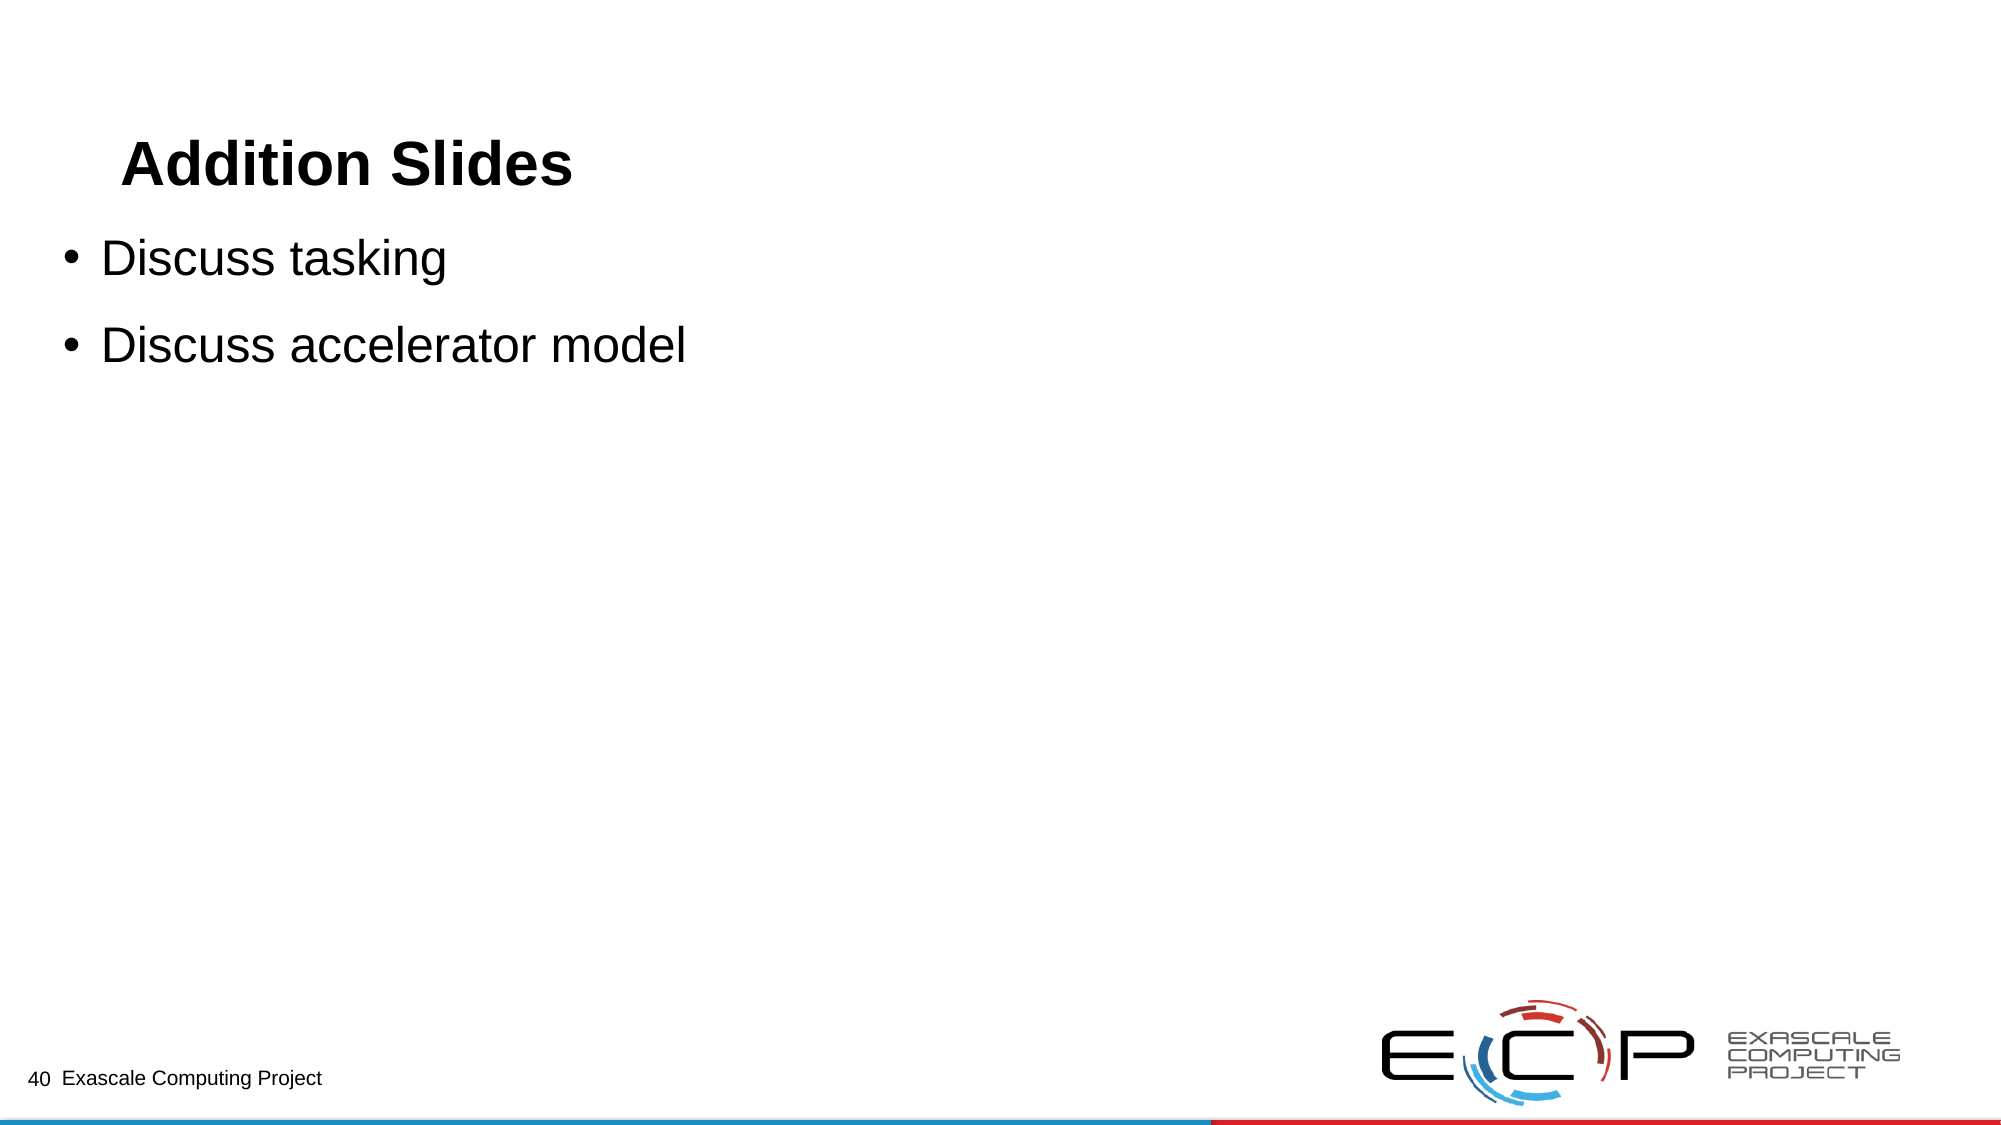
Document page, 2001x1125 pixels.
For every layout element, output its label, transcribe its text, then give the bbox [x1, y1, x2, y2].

list Discuss tasking Discuss accelerator model [47, 224, 1939, 889]
picture [1382, 1000, 1900, 1106]
title Addition Slides [99, 0, 1901, 206]
